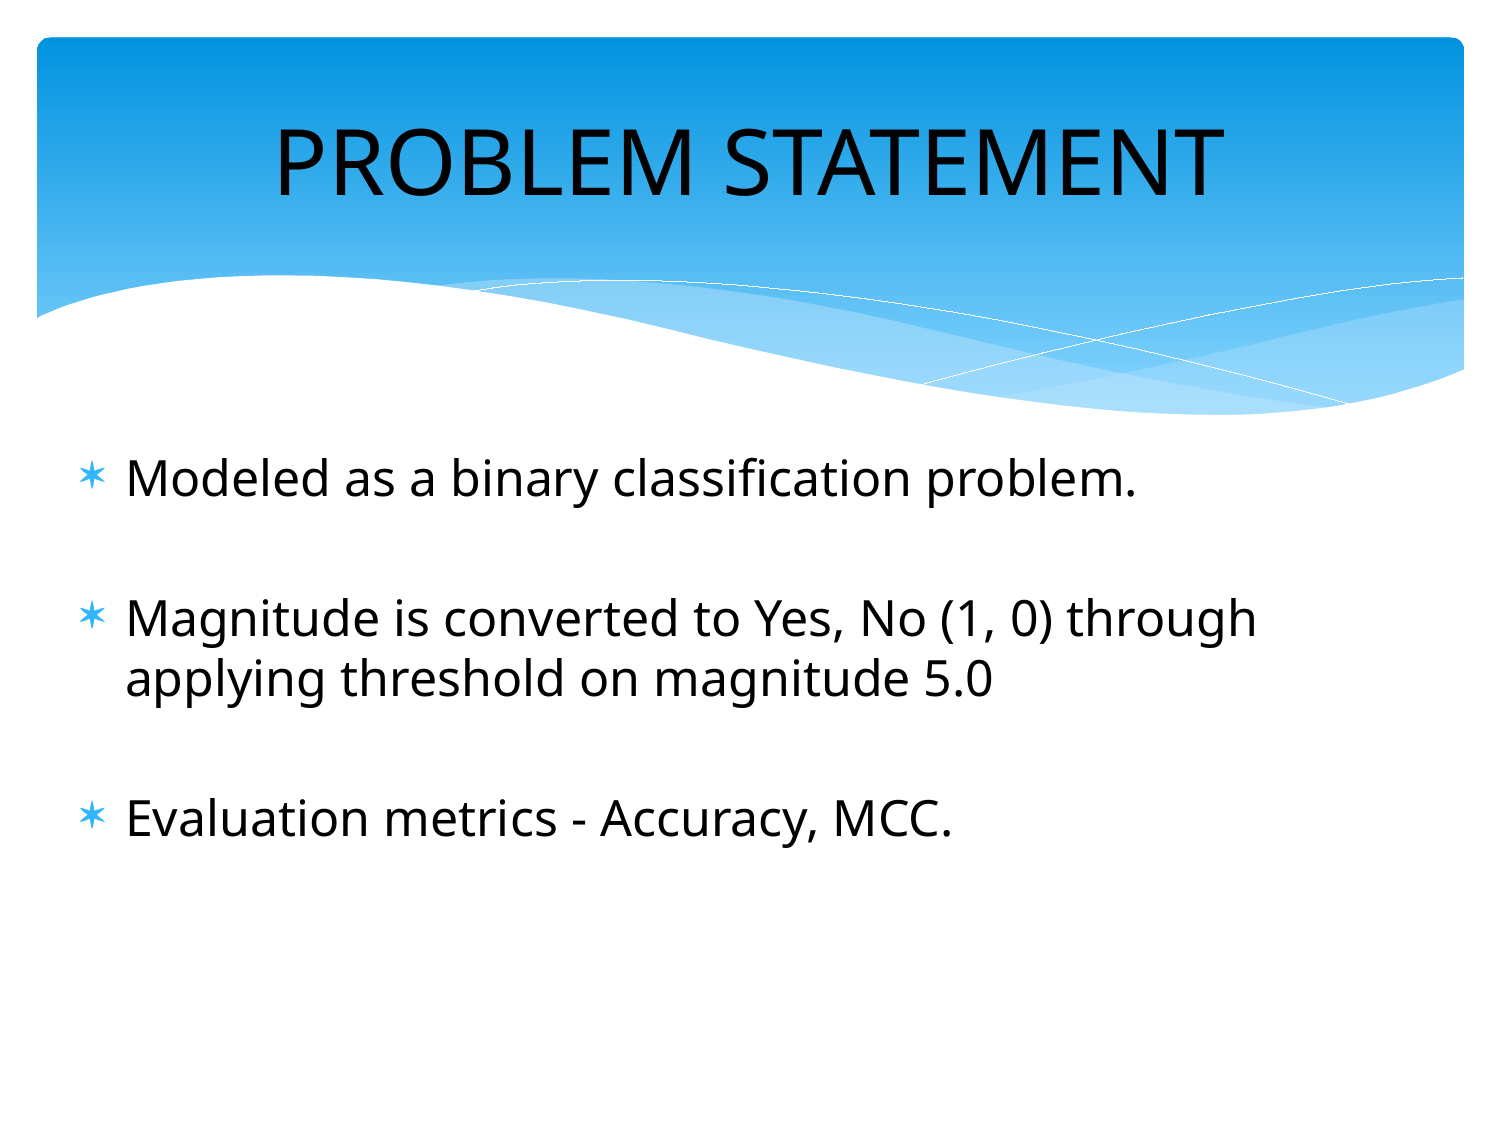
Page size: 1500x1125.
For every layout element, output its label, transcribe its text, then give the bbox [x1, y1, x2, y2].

title PROBLEM STATEMENT [75, 55, 1425, 261]
list Modeled as a binary classification problem. Magnitude is converted to Yes, No (1, 0) through applying threshold on magnitude 5.0 Evaluation metrics - Accuracy, MCC. [64, 438, 1436, 1005]
